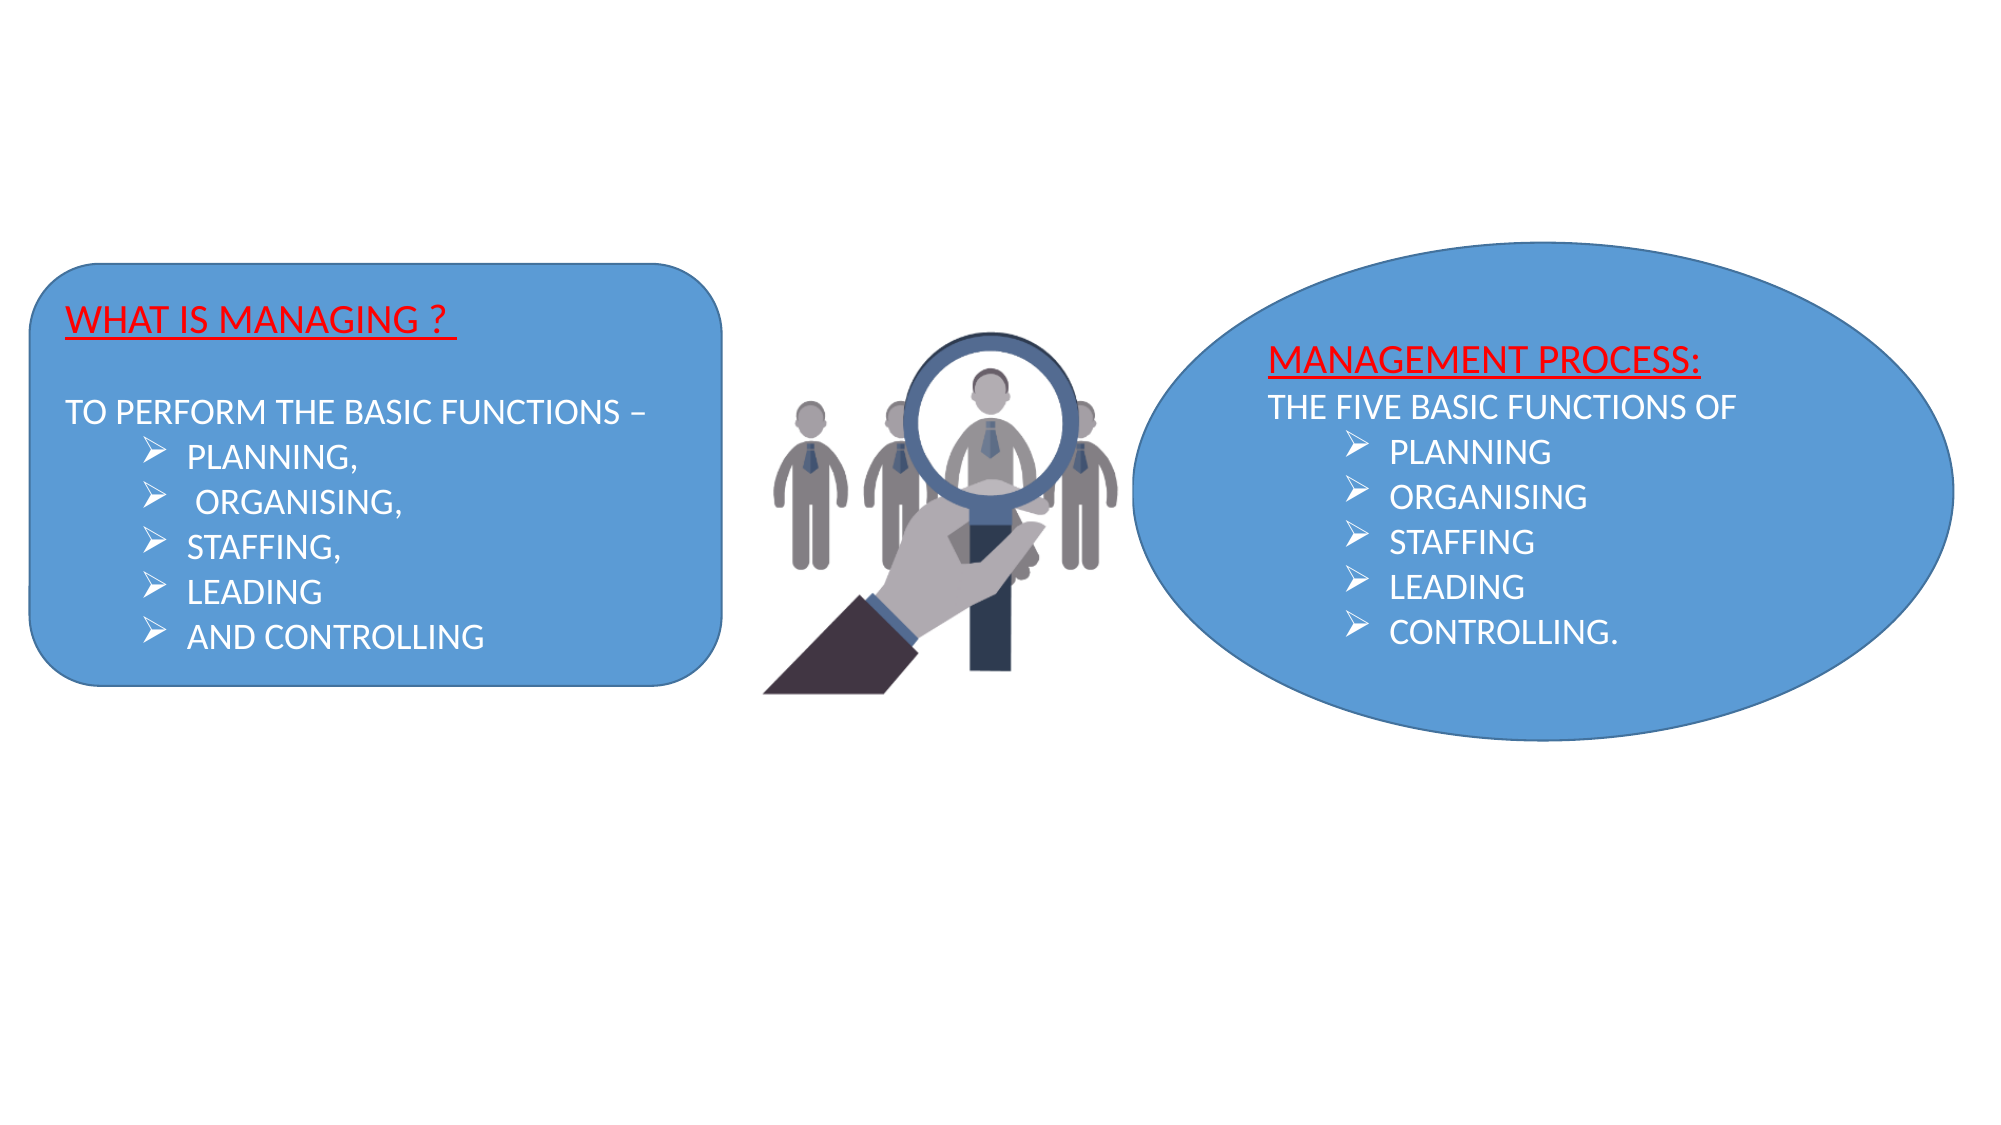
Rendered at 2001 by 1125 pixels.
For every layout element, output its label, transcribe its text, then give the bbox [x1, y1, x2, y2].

text_box MANAGEMENT PROCESS: THE FIVE BASIC FUNCTIONS OF PLANNING ORGANISING STAFFING LEADING CONTROLLING. [1133, 241, 1955, 742]
picture [747, 304, 1133, 721]
text_box WHAT IS MANAGING ? TO PERFORM THE BASIC FUNCTIONS – PLANNING, ORGANISING, STAFFING, LEADING AND CONTROLLING [28, 262, 723, 687]
